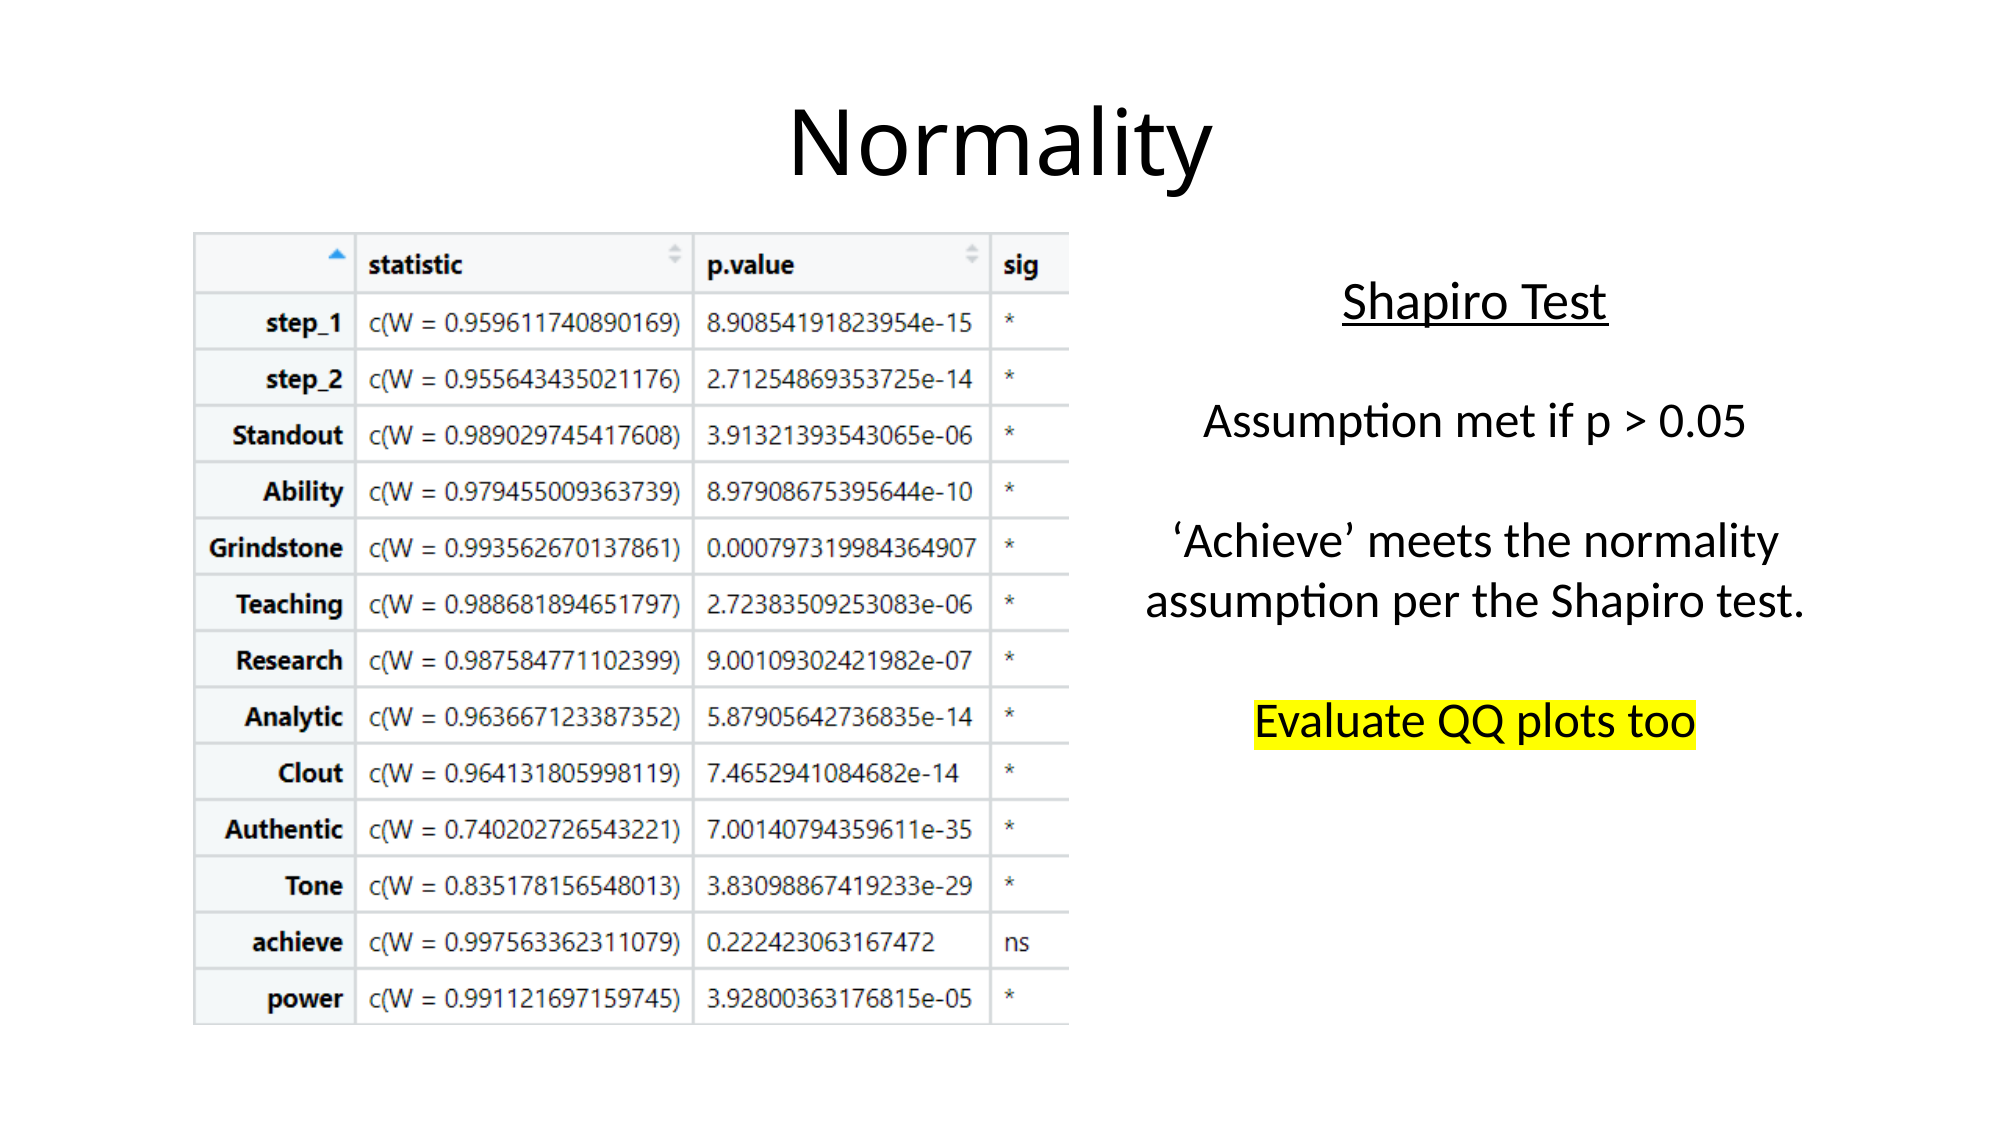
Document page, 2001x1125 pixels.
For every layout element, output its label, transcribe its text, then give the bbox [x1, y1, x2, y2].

picture [193, 232, 1069, 1025]
text_box Shapiro Test Assumption met if p > 0.05 ‘Achieve’ meets the normality assumption per the Shapiro test. Evaluate QQ plots too [1127, 257, 1823, 813]
title Normality [138, 59, 1863, 233]
